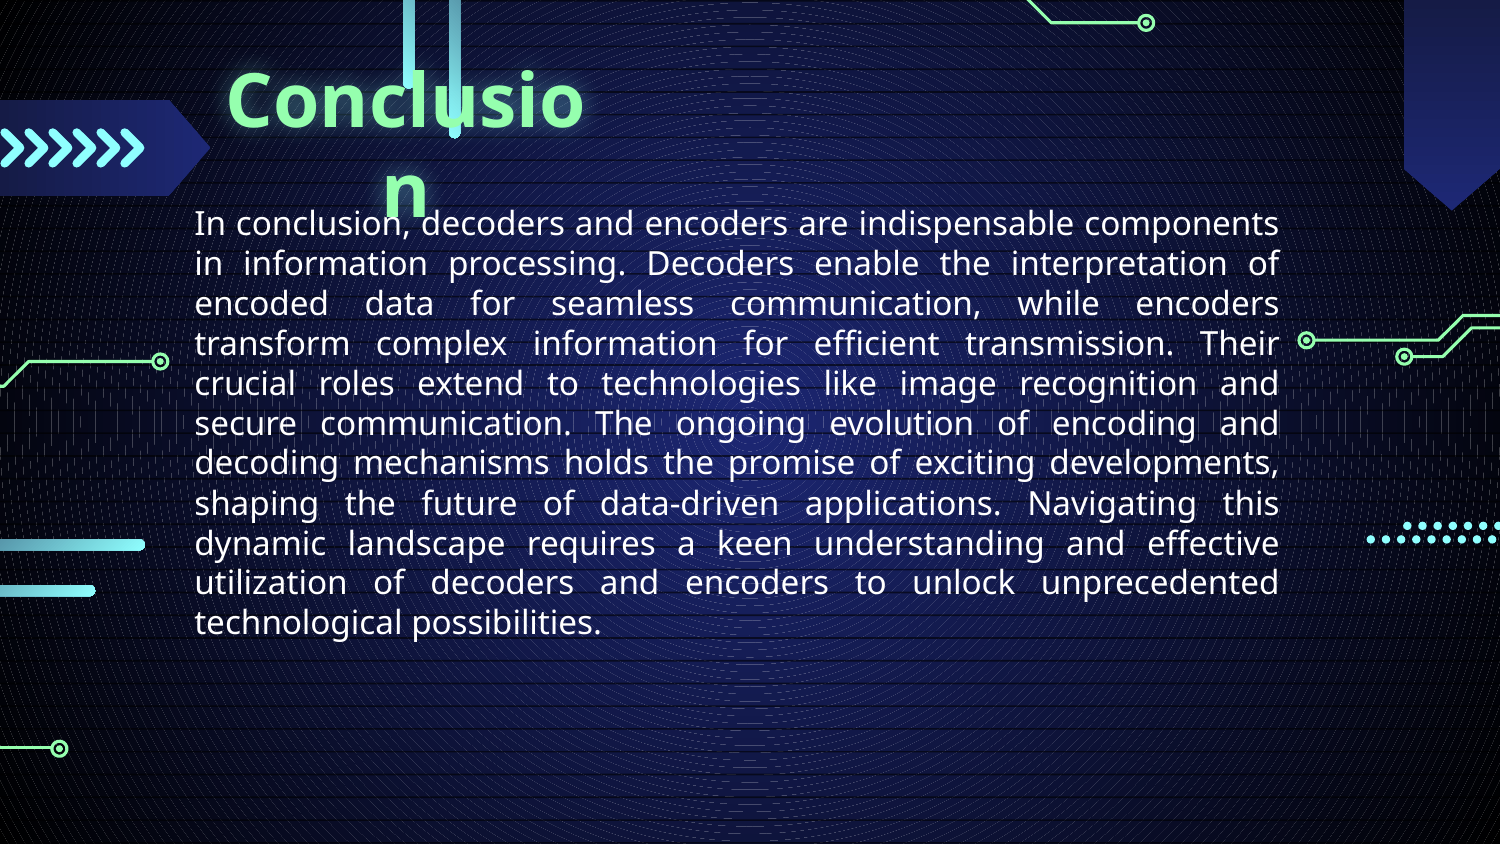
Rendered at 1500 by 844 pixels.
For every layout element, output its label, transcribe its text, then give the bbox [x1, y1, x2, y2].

text_box Conclusion [190, 95, 622, 147]
subtitle In conclusion, decoders and encoders are indispensable components in information processing. Decoders enable the interpretation of encoded data for seamless communication, while encoders transform complex information for efficient transmission. Their crucial roles extend to technologies like image recognition and secure communication. The ongoing evolution of encoding and decoding mechanisms holds the promise of exciting developments, shaping the future of data-driven applications. Navigating this dynamic landscape requires a keen understanding and effective utilization of decoders and encoders to unlock unprecedented technological possibilities. [179, 147, 1297, 697]
